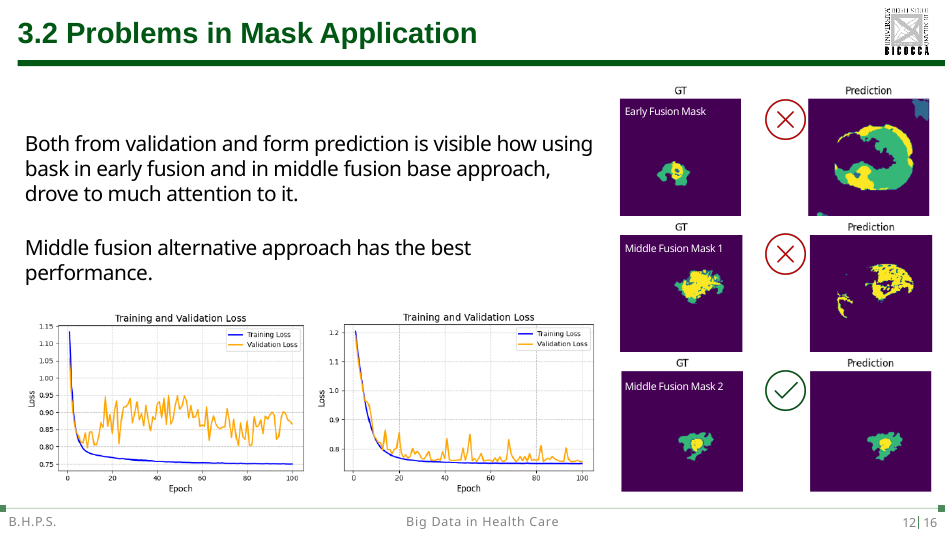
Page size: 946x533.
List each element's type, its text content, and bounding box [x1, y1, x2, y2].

picture [883, 6, 930, 57]
text_box Both from validation and form prediction is visible how using bask in early fusion and in middle fusion base approach, drove to much attention to it. Middle fusion alternative approach has the best performance. [22, 128, 596, 285]
picture [312, 79, 937, 498]
text_box 3.2 Problems in Mask Application [15, 11, 536, 50]
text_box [0, 504, 946, 530]
picture [22, 309, 309, 498]
text_box [17, 60, 945, 67]
